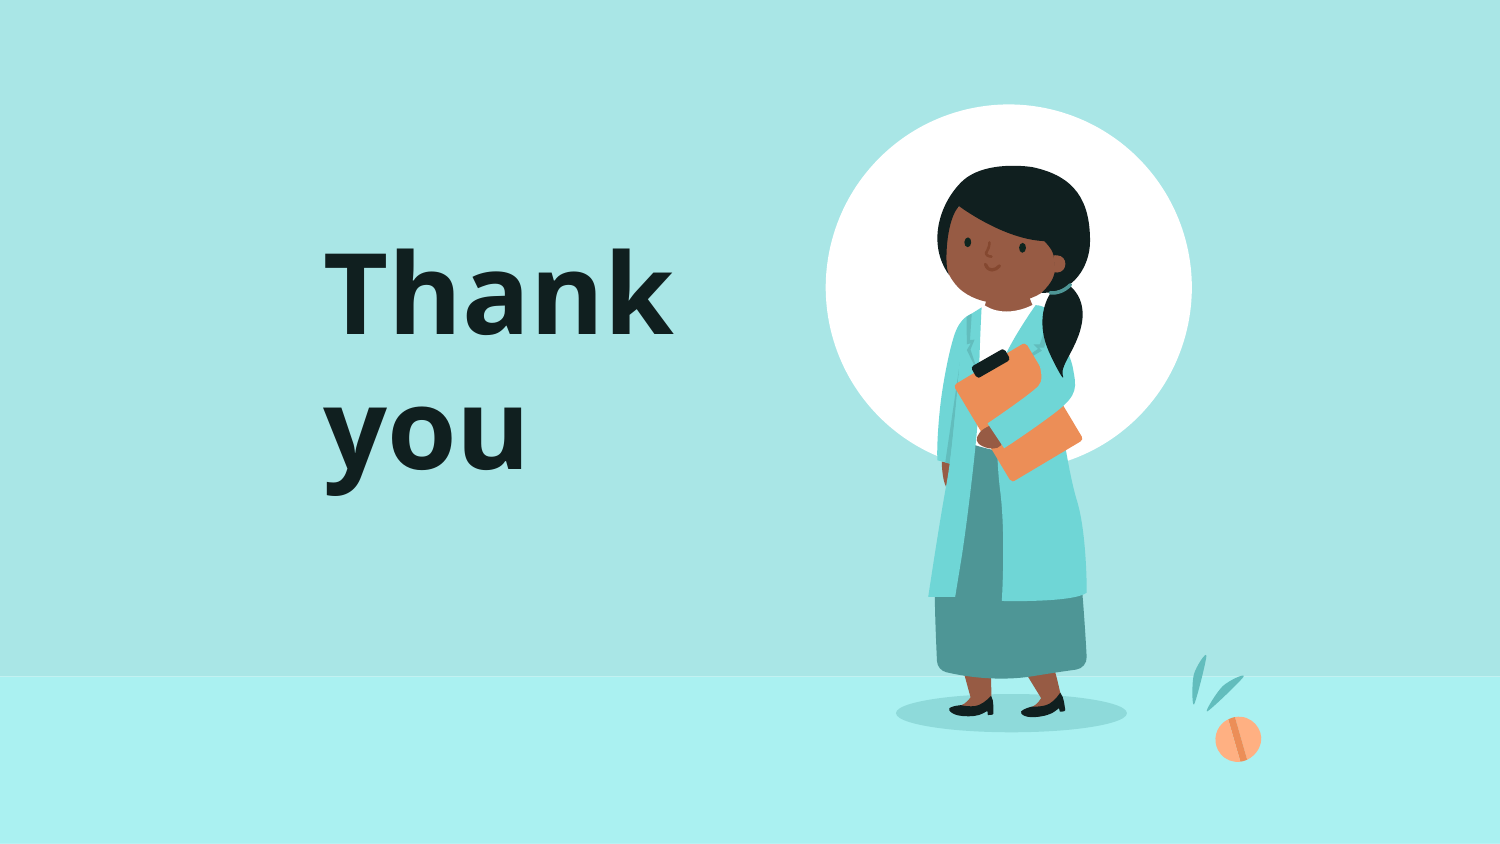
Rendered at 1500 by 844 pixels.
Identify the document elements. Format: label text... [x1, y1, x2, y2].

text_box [1171, 656, 1271, 771]
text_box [825, 104, 1193, 733]
title Thank you [308, 290, 750, 423]
text_box [0, 0, 1500, 679]
